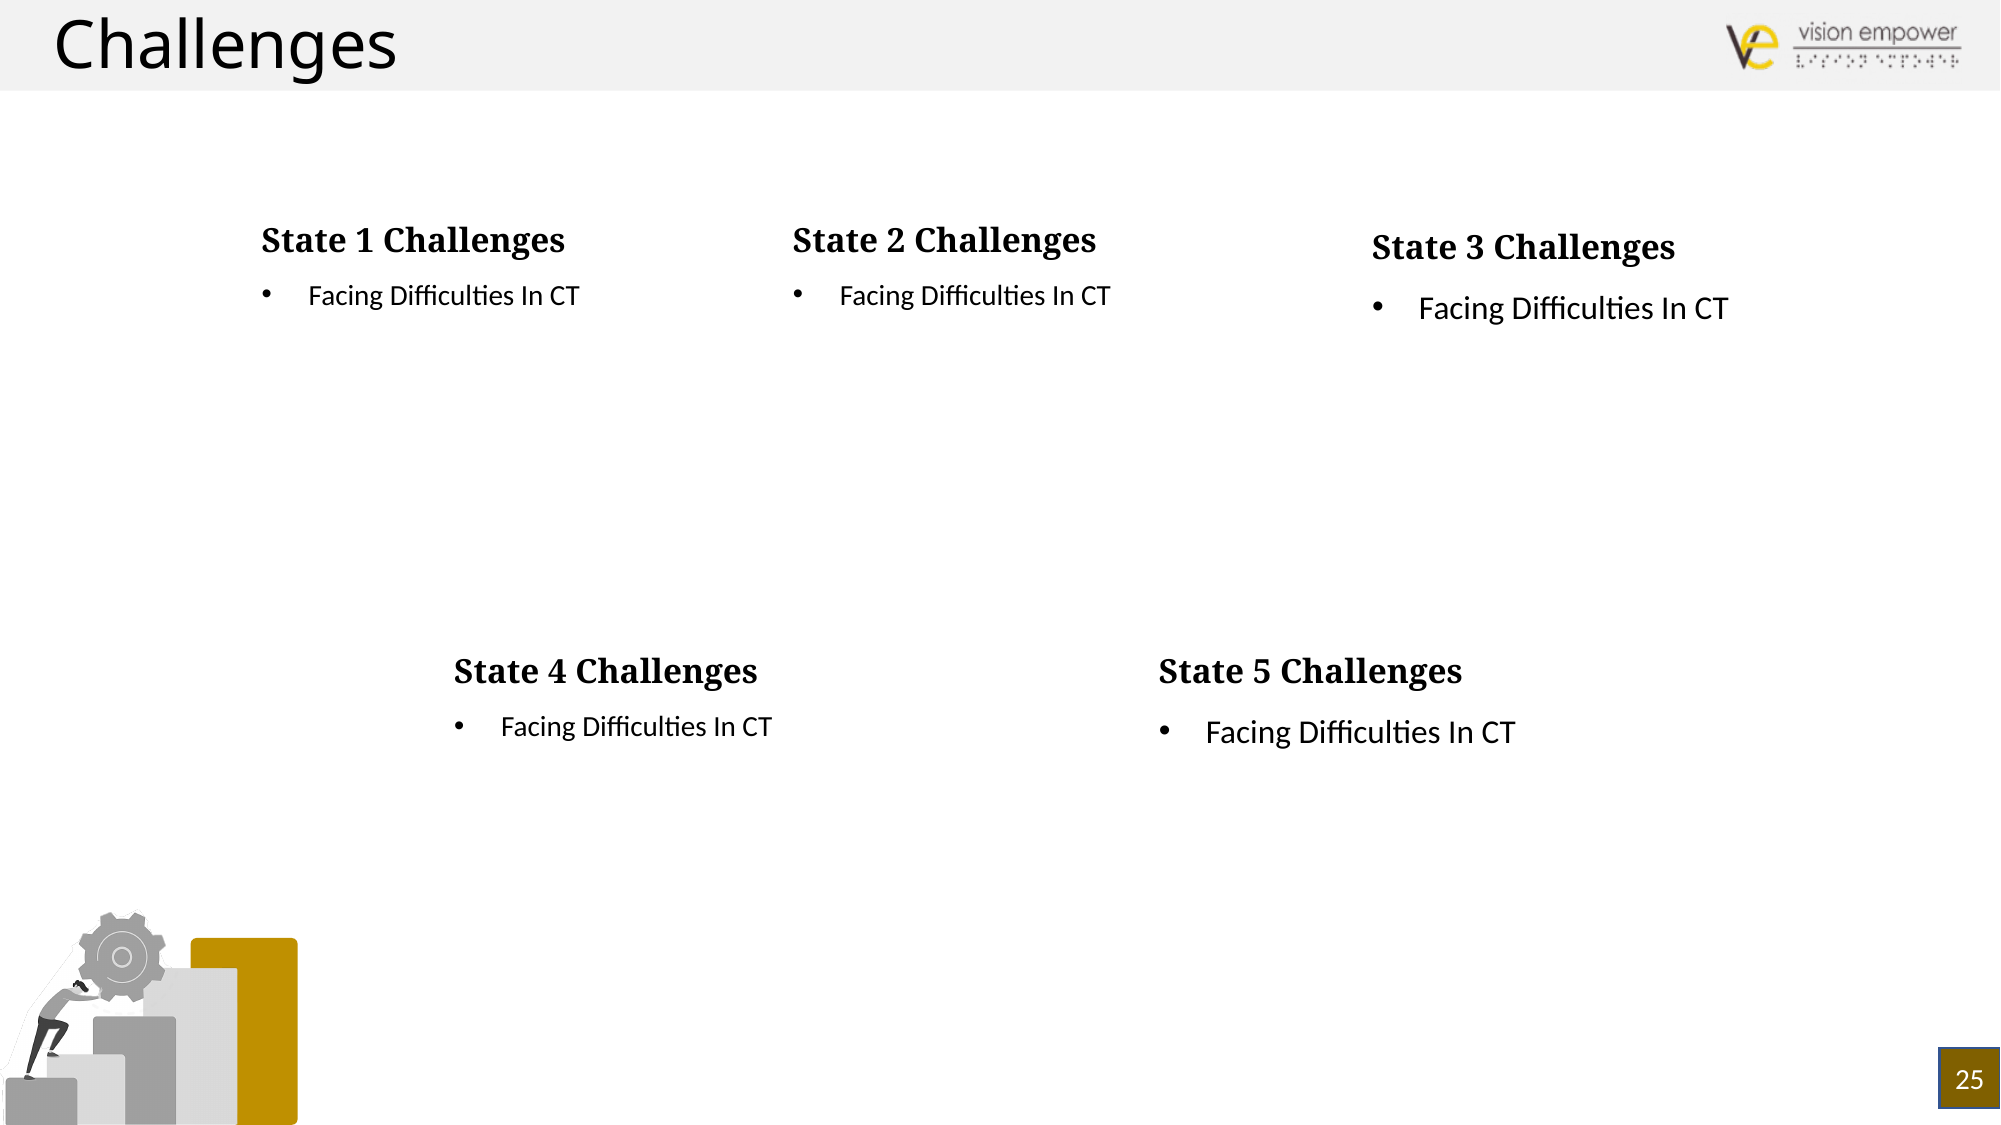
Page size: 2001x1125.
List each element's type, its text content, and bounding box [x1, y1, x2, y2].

text_box State 4 Challenges Facing Difficulties In CT [439, 622, 877, 751]
text_box State 2 Challenges Facing Difficulties In CT [778, 191, 1259, 319]
text_box State 1 Challenges Facing Difficulties In CT [246, 191, 655, 372]
text_box 25 [1938, 1047, 2000, 1109]
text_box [0, 0, 2000, 91]
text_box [0, 902, 298, 1125]
text_box State 3 Challenges Facing Difficulties In CT [1357, 199, 1838, 334]
text_box State 5 Challenges Facing Difficulties In CT [1144, 622, 1644, 758]
